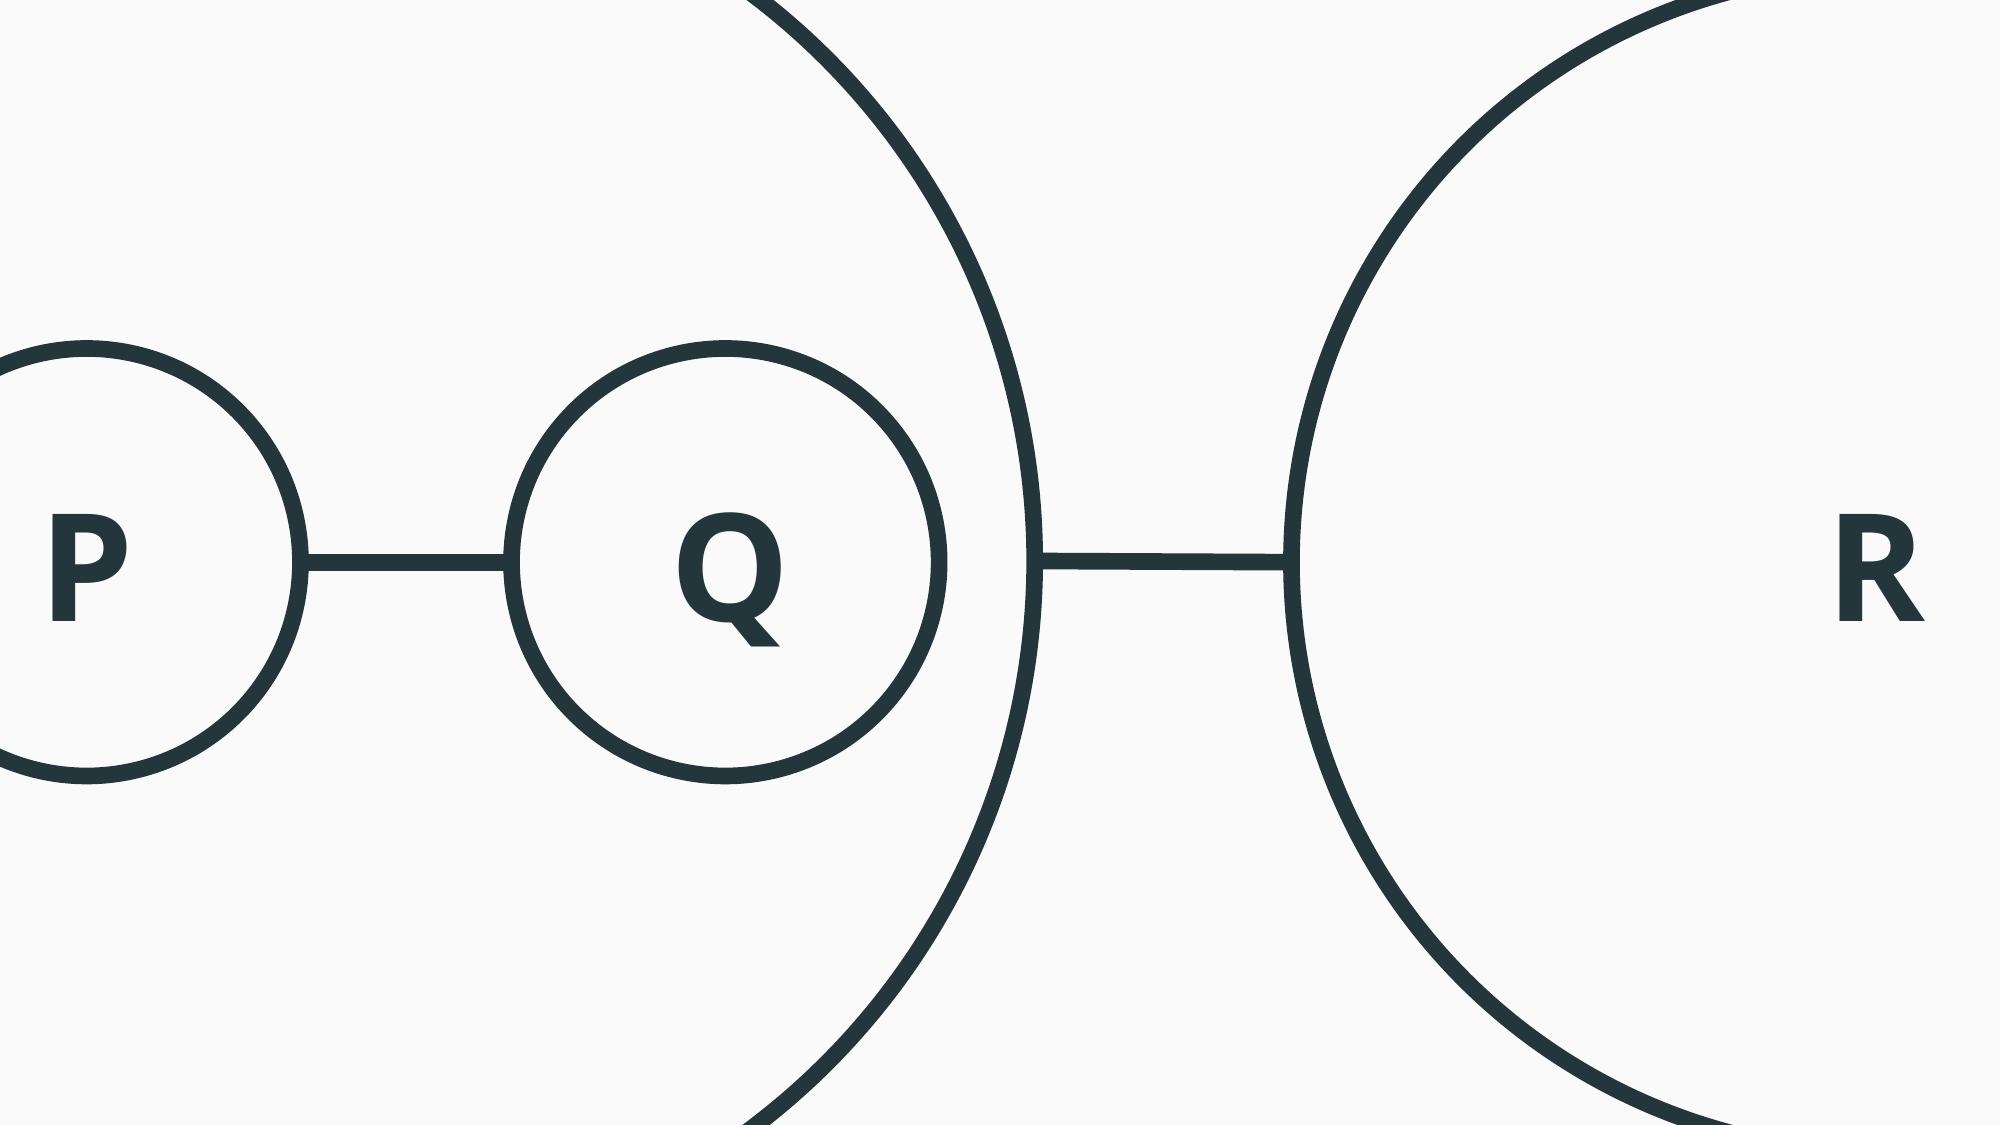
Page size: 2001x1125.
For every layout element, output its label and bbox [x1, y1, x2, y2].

text_box [0, 0, 1036, 1125]
text_box [1291, 0, 2000, 1125]
text_box [0, 348, 940, 776]
